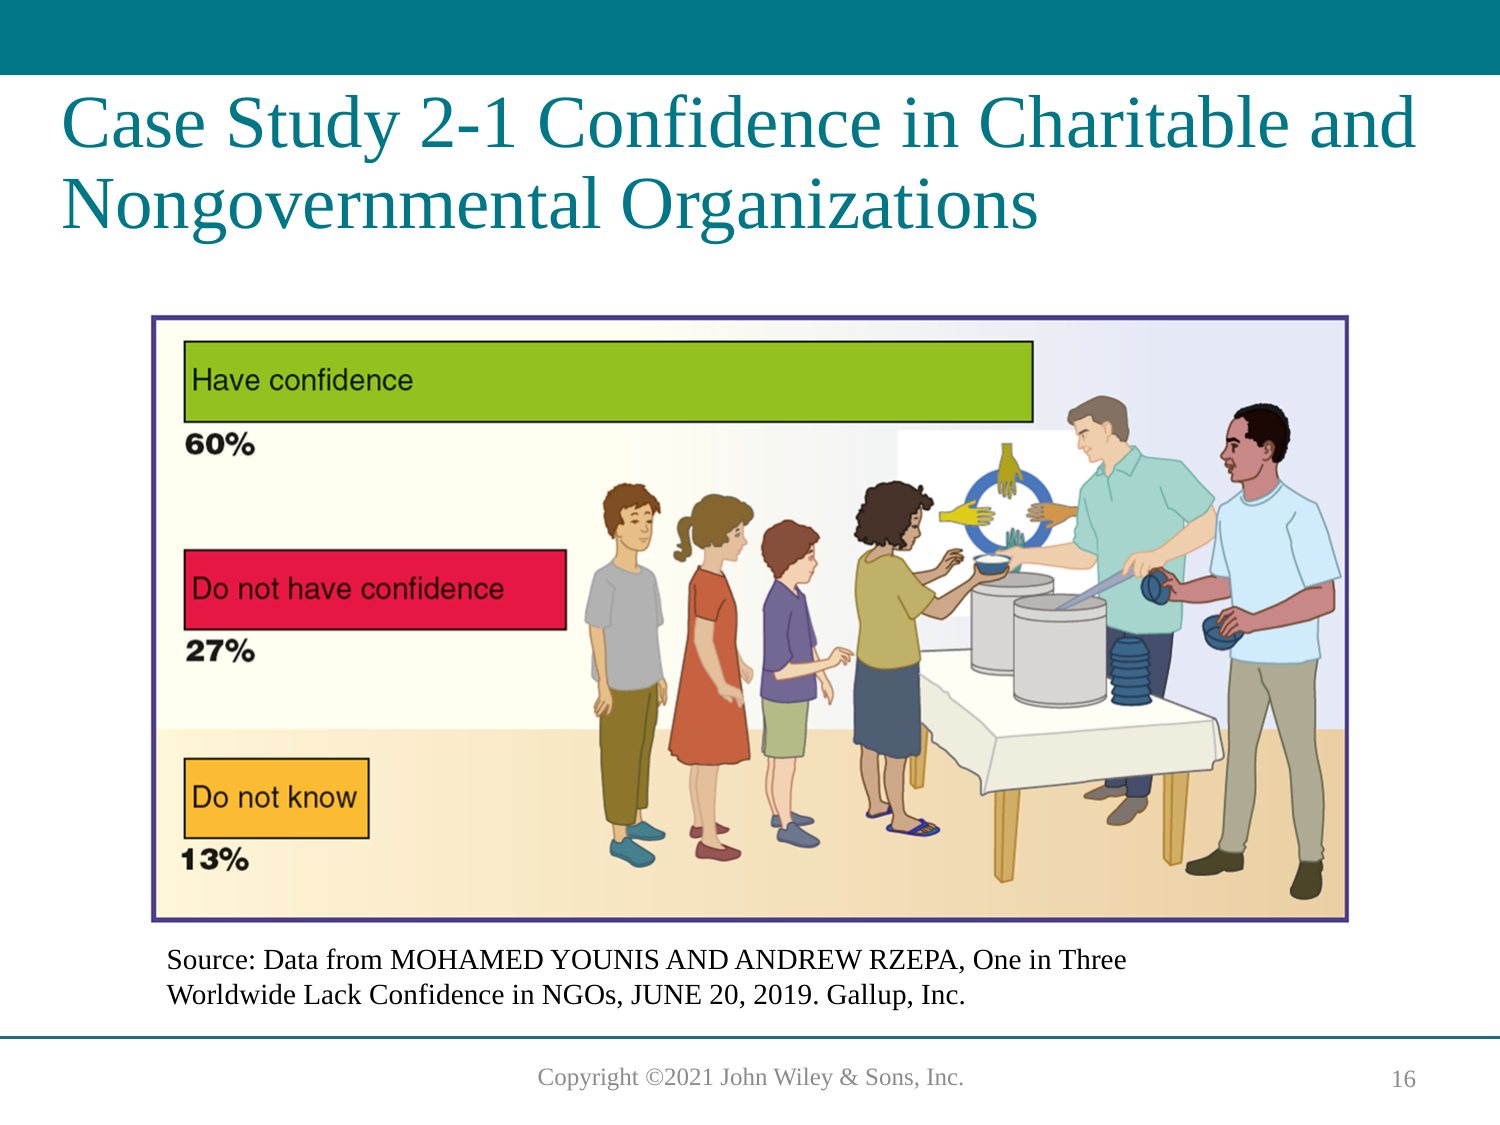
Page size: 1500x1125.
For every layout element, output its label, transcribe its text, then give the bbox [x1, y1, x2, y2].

text_box Source: Data from MOHAMED YOUNIS AND ANDREW RZEPA, One in Three Worldwide Lack Confidence in NGOs, JUNE 20, 2019. Gallup, Inc. [151, 932, 1250, 1018]
title Case Study 2-1 Confidence in Charitable and Nongovernmental Organizations [46, 75, 1447, 263]
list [144, 306, 1356, 929]
